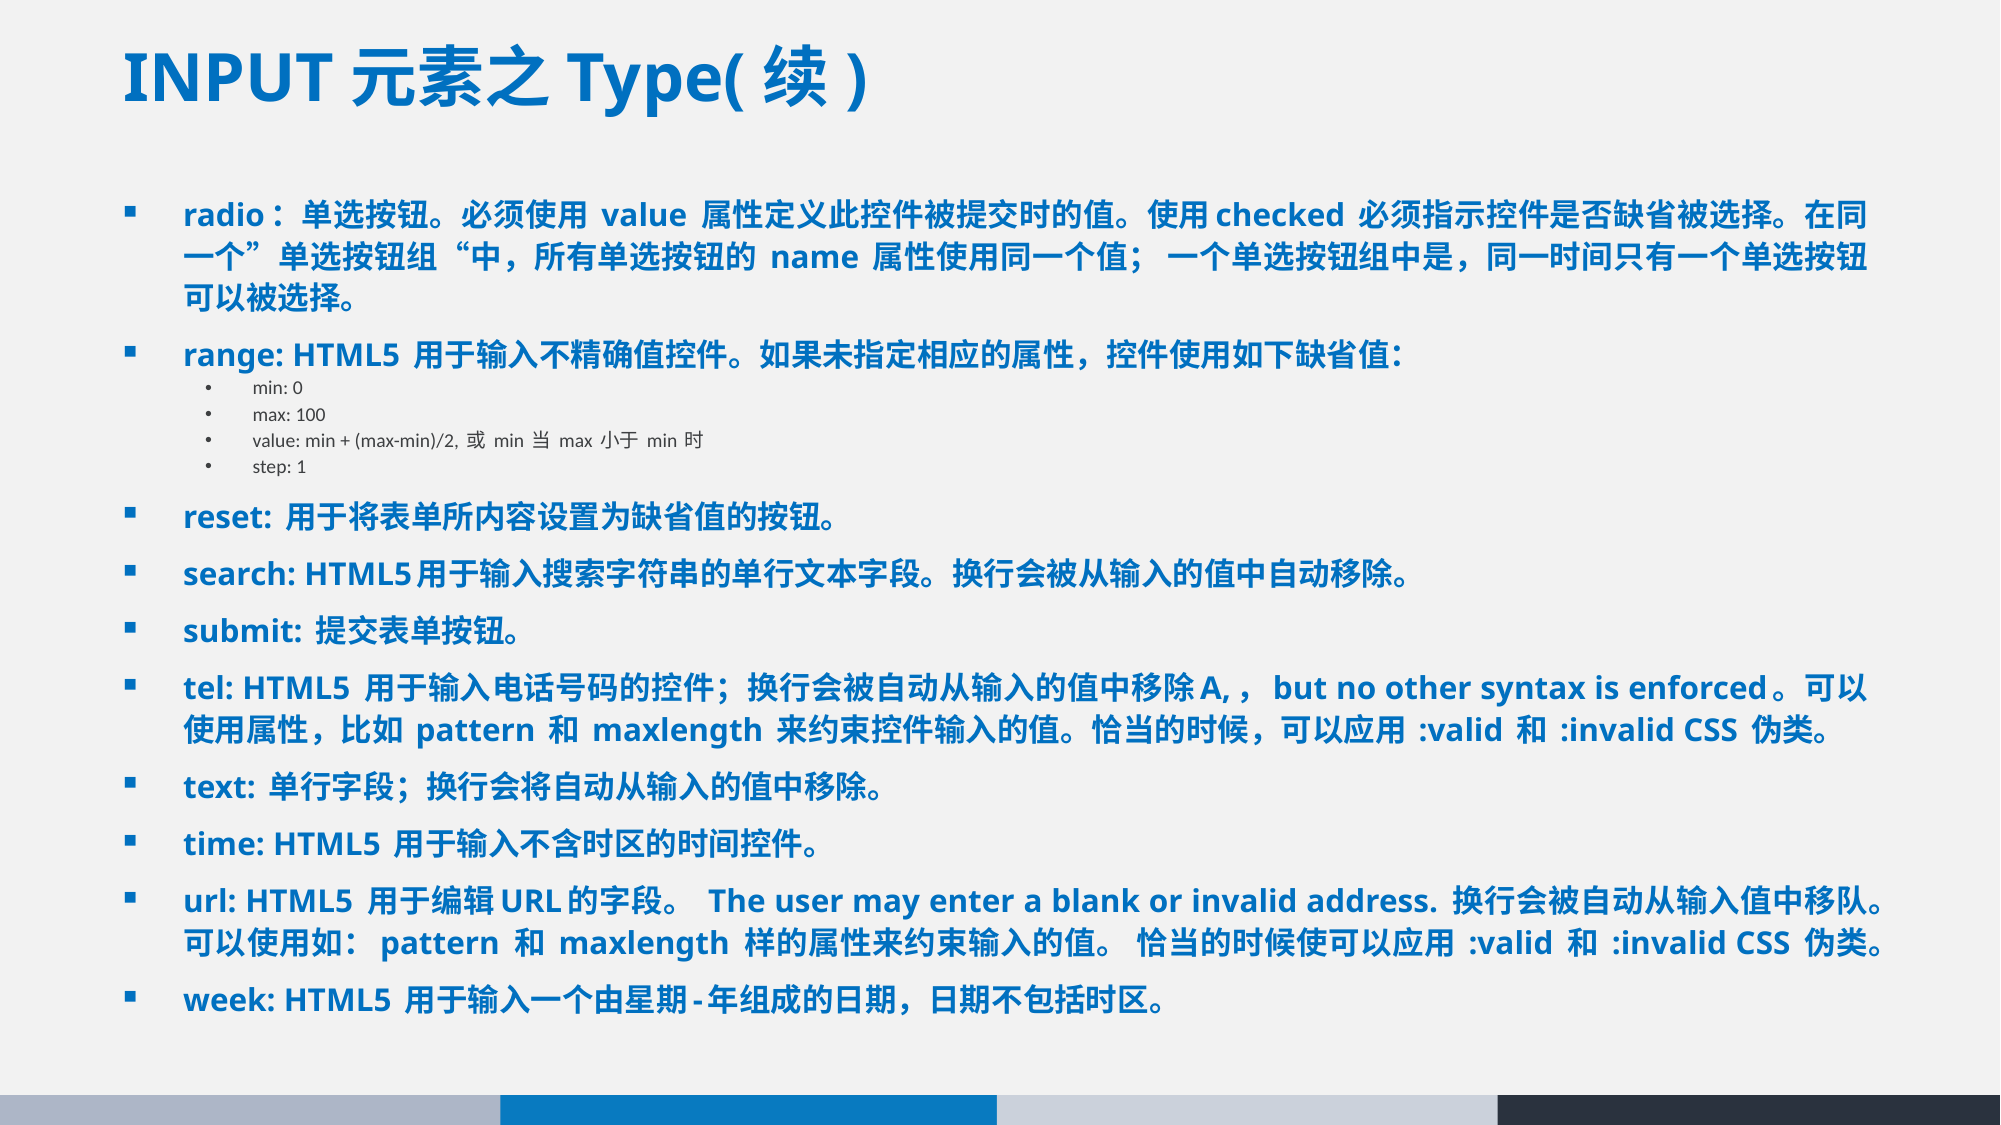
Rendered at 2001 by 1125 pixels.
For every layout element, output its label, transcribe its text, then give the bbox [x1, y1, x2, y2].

title INPUT元素之Type(续) [108, 27, 1884, 133]
list radio：单选按钮。必须使用 value 属性定义此控件被提交时的值。使用checked 必须指示控件是否缺省被选择。在同一个”单选按钮组“中，所有单选按钮的 name 属性使用同一个值； 一个单选按钮组中是，同一时间只有一个单选按钮可以被选择。 range: HTML5 用于输入不精确值控件。如果未指定相应的属性，控件使用如下缺省值： min: 0 max: 100 value: min + (max-min)/2, 或 min 当 max 小于 min 时 step: 1 reset: 用于将表单所内容设置为缺省值的按钮。 search: HTML5用于输入搜索字符串的单行文本字段。换行会被从输入的值中自动移除。 submit: 提交表单按钮。 tel: HTML5 用于输入电话号码的控件；换行会被自动从输入的值中移除A,，but no other syntax is enforced。可以使用属性，比如 pattern 和 maxlength 来约束控件输入的值。恰当的时候，可以应用 :valid 和 :invalid CSS 伪类。 text: 单行字段；换行会将自动从输入的值中移除。 time: HTML5 用于输入不含时区的时间控件。 url: HTML5 用于编辑URL的字段。 The user may enter a blank or invalid address. 换行会被自动从输入值中移队。可以使用如：pattern 和 maxlength 样的属性来约束输入的值。 恰当的时候使可以应用 :valid 和 :invalid CSS 伪类。 week: HTML5 用于输入一个由星期-年组成的日期，日期不包括时区。 [108, 183, 1884, 1056]
